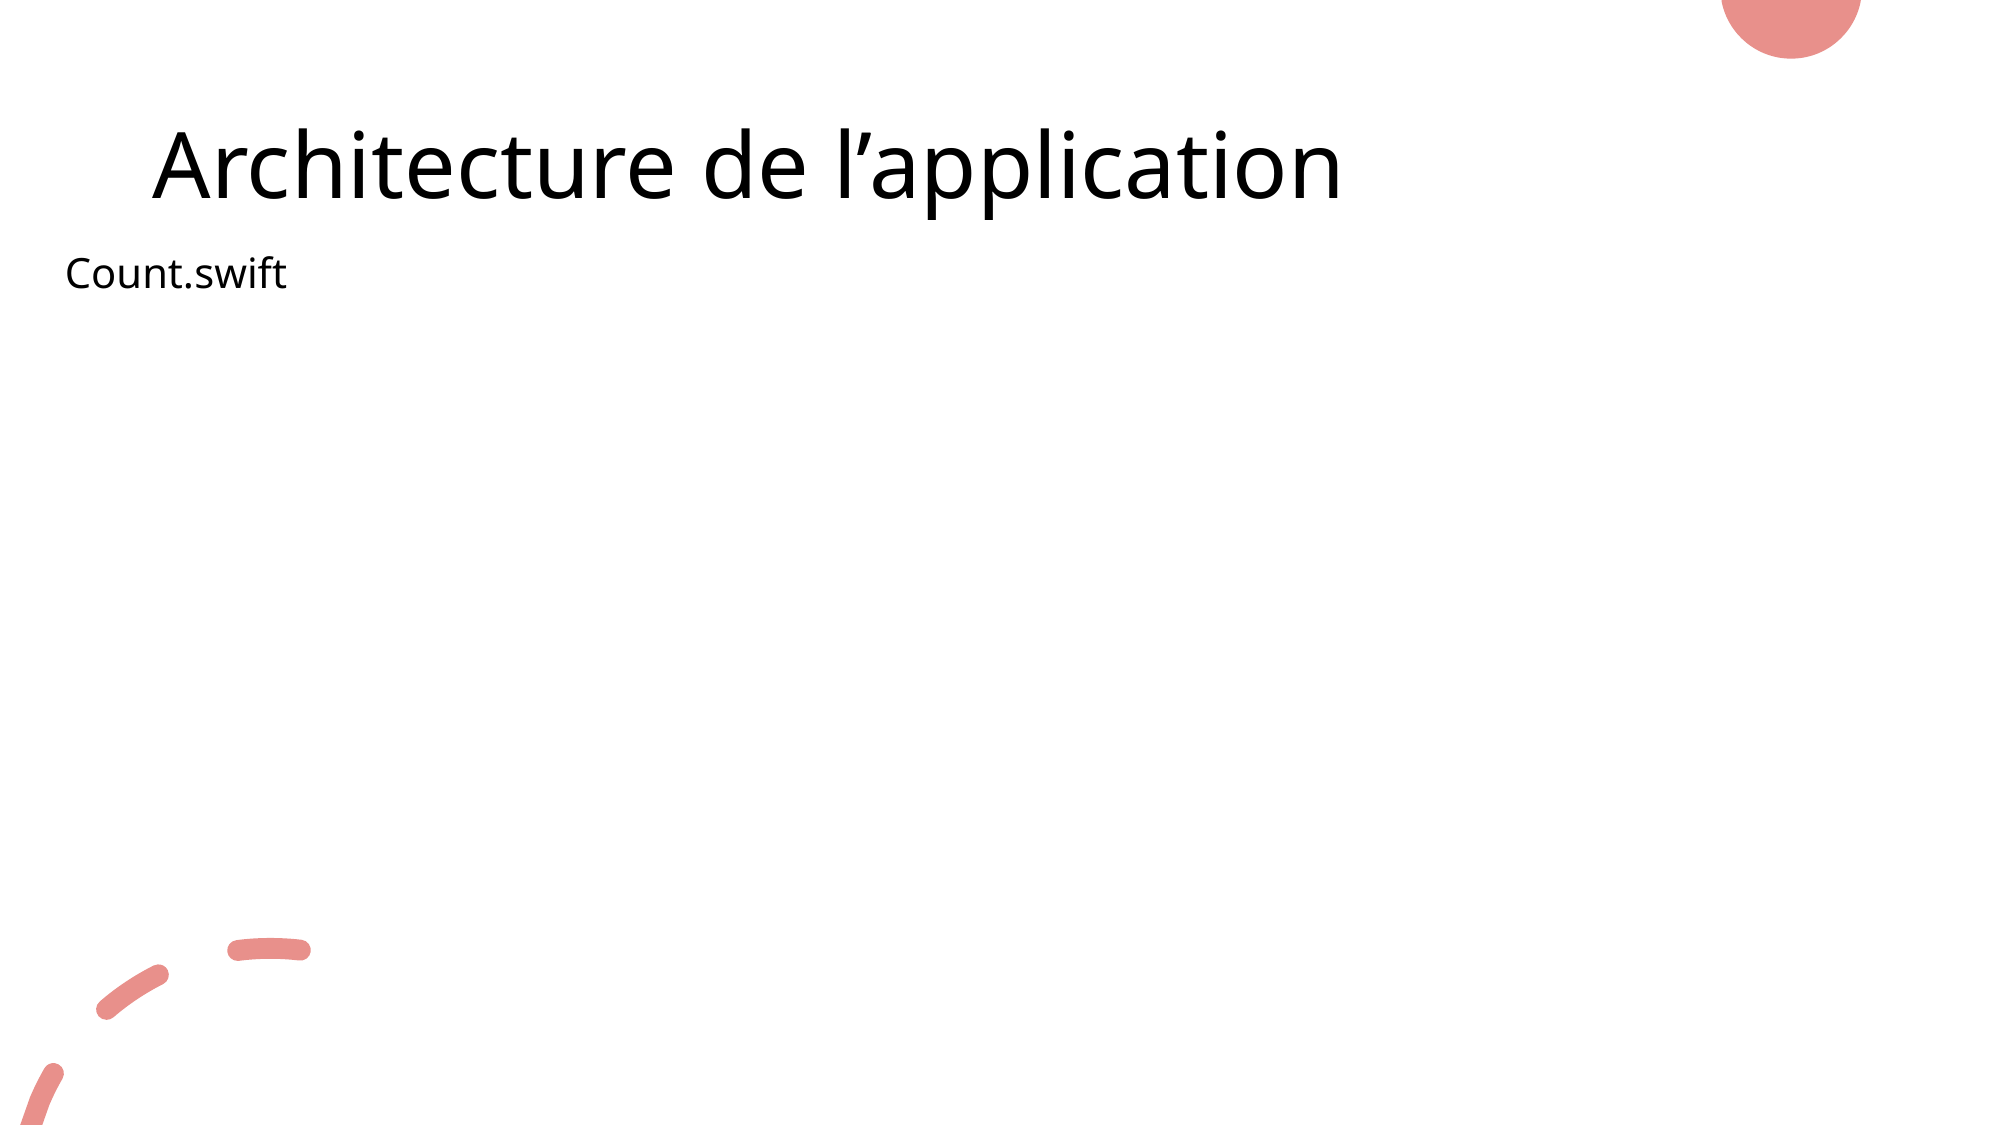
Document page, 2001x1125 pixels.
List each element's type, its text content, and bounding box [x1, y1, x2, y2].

text_box Count.swift [50, 239, 459, 304]
title Architecture de l’application [137, 59, 1863, 278]
